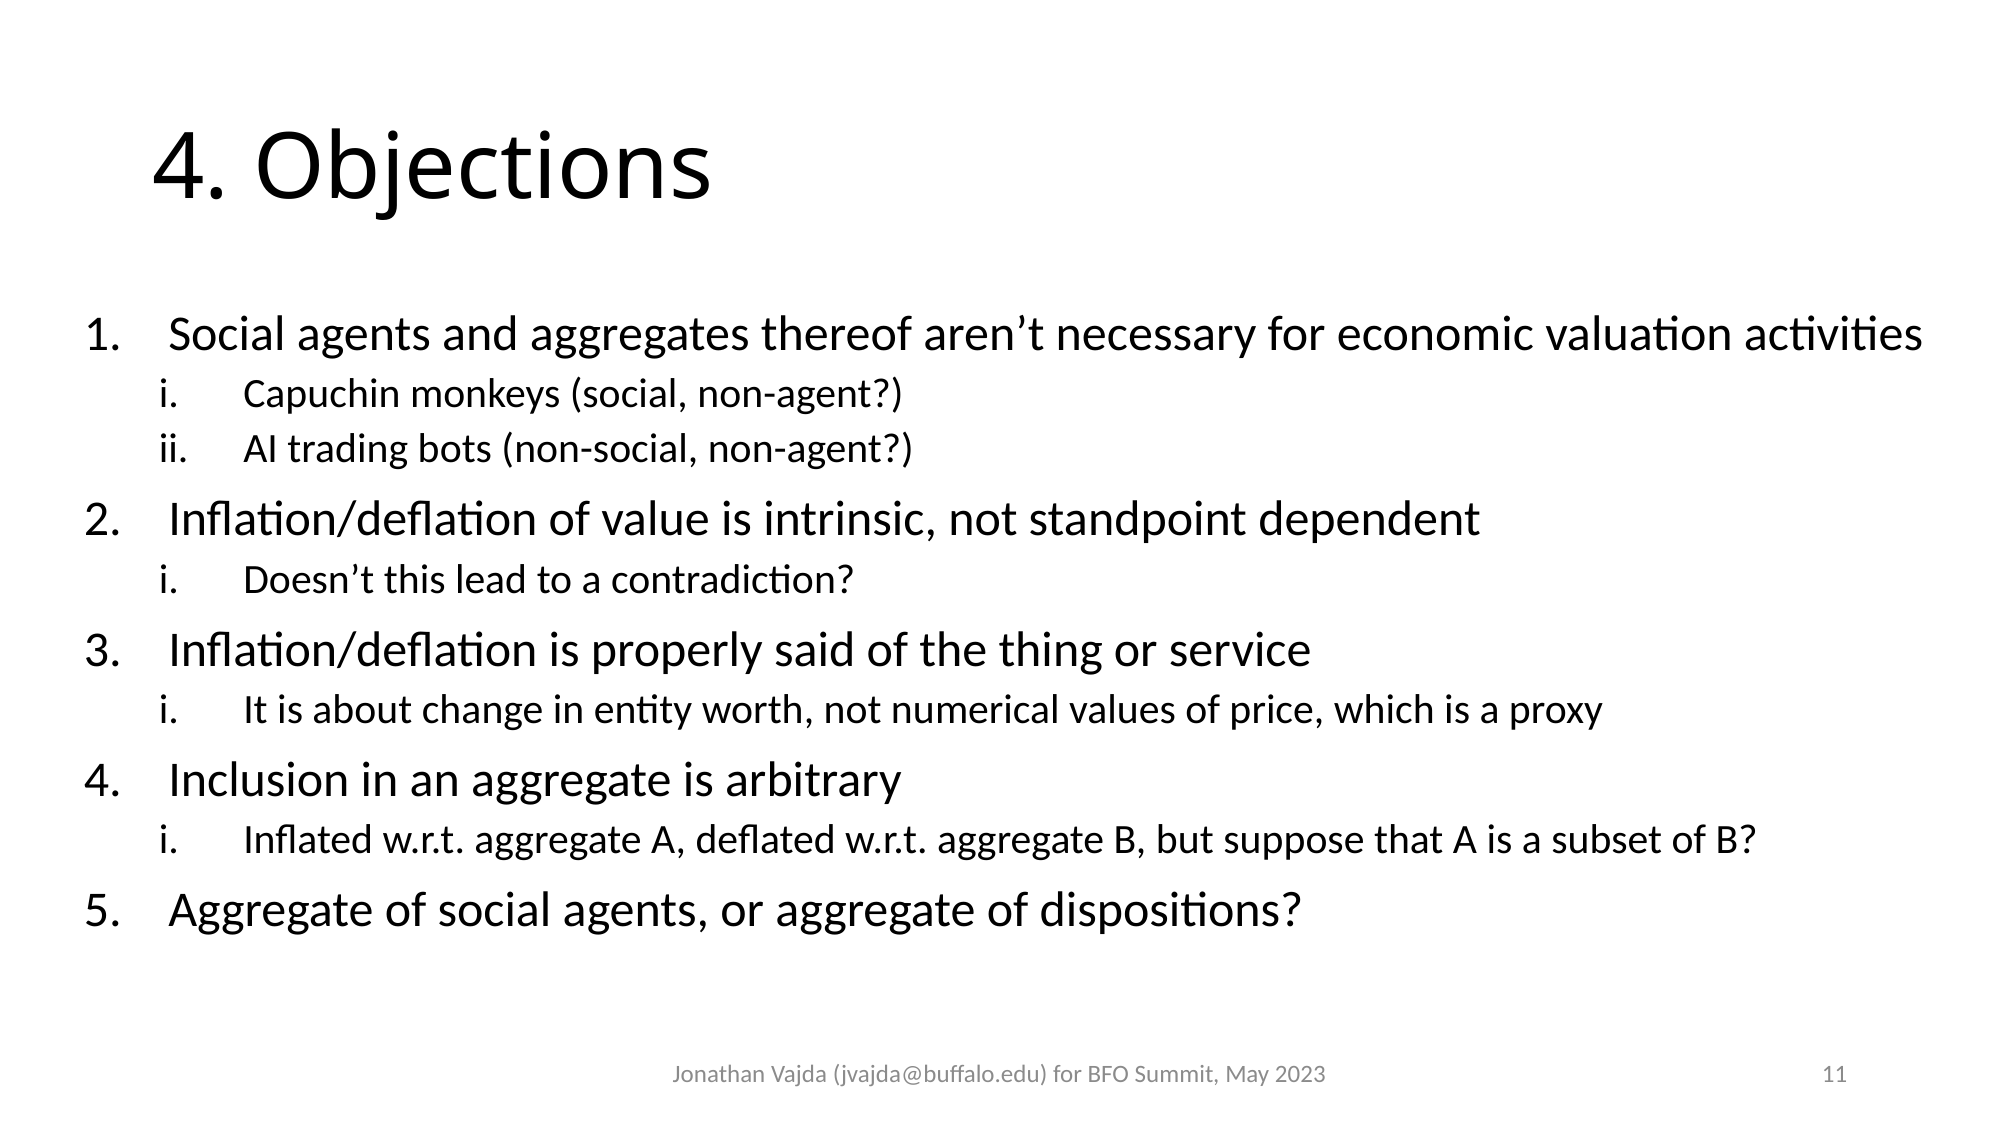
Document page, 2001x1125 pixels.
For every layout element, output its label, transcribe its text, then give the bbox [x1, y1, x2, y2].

list Social agents and aggregates thereof aren’t necessary for economic valuation activities Capuchin monkeys (social, non-agent?) AI trading bots (non-social, non-agent?) Inflation/deflation of value is intrinsic, not standpoint dependent Doesn’t this lead to a contradiction? Inflation/deflation is properly said of the thing or service It is about change in entity worth, not numerical values of price, which is a proxy Inclusion in an aggregate is arbitrary Inflated w.r.t. aggregate A, deflated w.r.t. aggregate B, but suppose that A is a subset of B? Aggregate of social agents, or aggregate of dispositions? [68, 299, 1957, 1014]
footer Jonathan Vajda (jvajda@buffalo.edu) for BFO Summit, May 2023 [587, 1042, 1412, 1103]
title 4. Objections [137, 59, 1863, 278]
slide_number 11 [1412, 1042, 1863, 1103]
